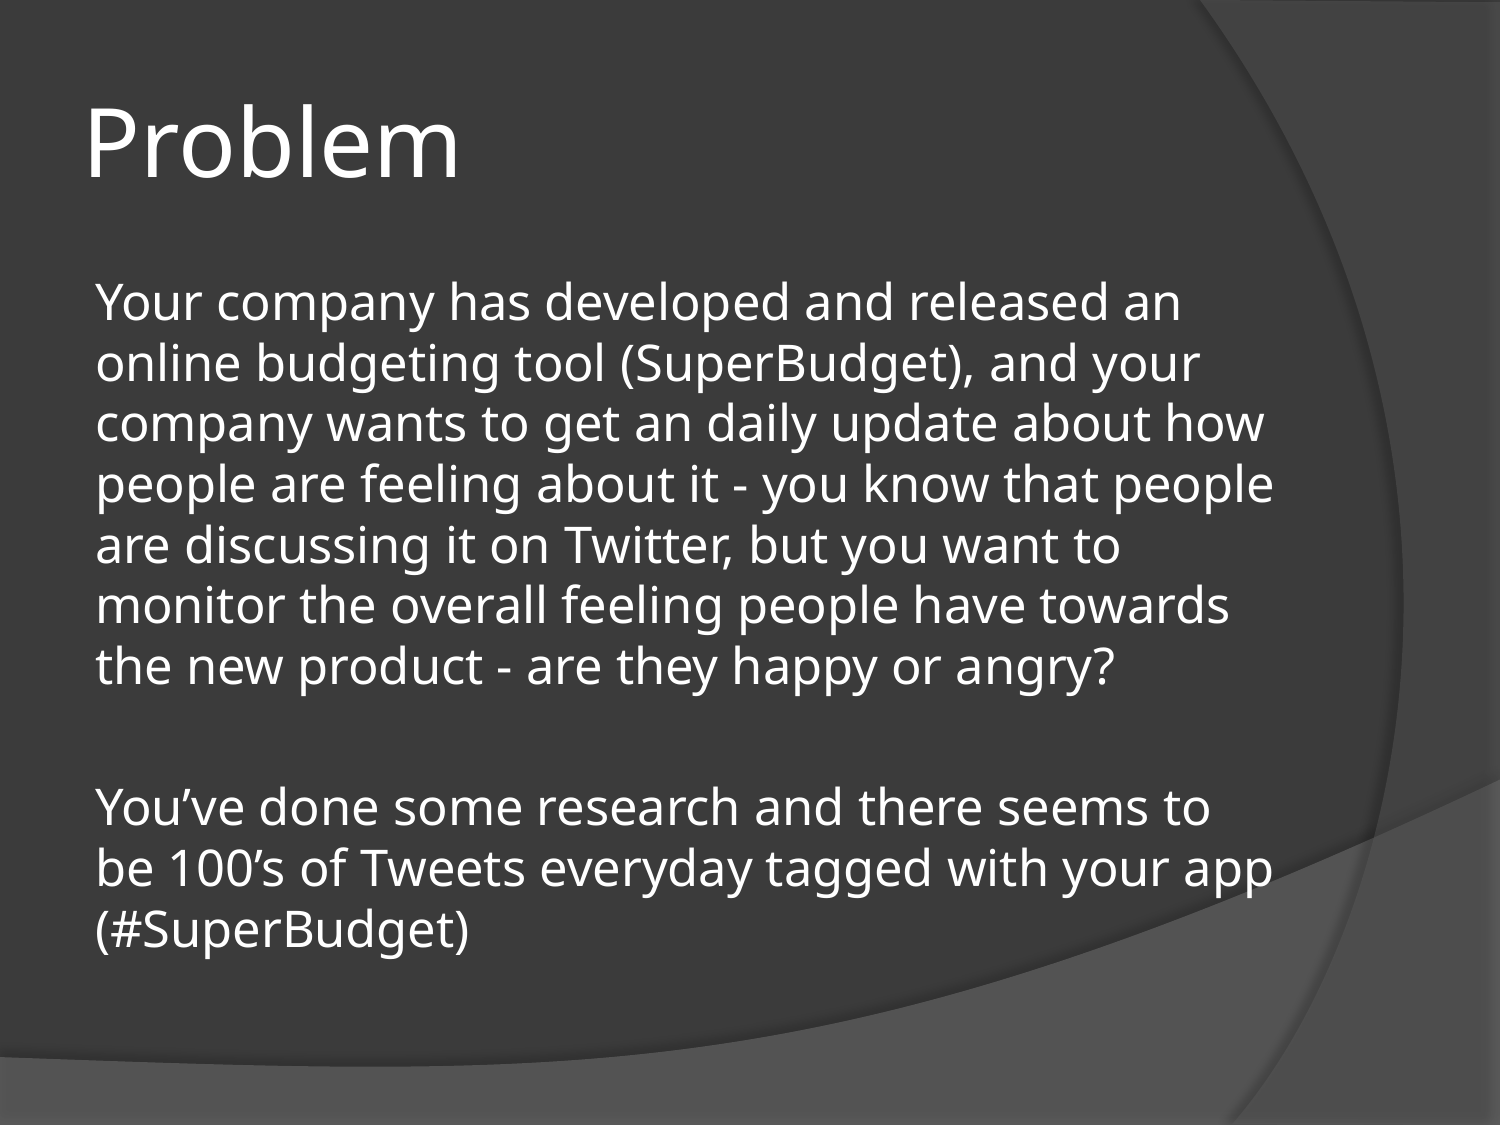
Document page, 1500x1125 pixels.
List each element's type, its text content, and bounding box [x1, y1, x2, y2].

title Problem [75, 45, 1300, 233]
list Your company has developed and released an online budgeting tool (SuperBudget), and your company wants to get an daily update about how people are feeling about it - you know that people are discussing it on Twitter, but you want to monitor the overall feeling people have towards the new product - are they happy or angry? You’ve done some research and there seems to be 100’s of Tweets everyday tagged with your app (#SuperBudget) [75, 262, 1300, 1005]
